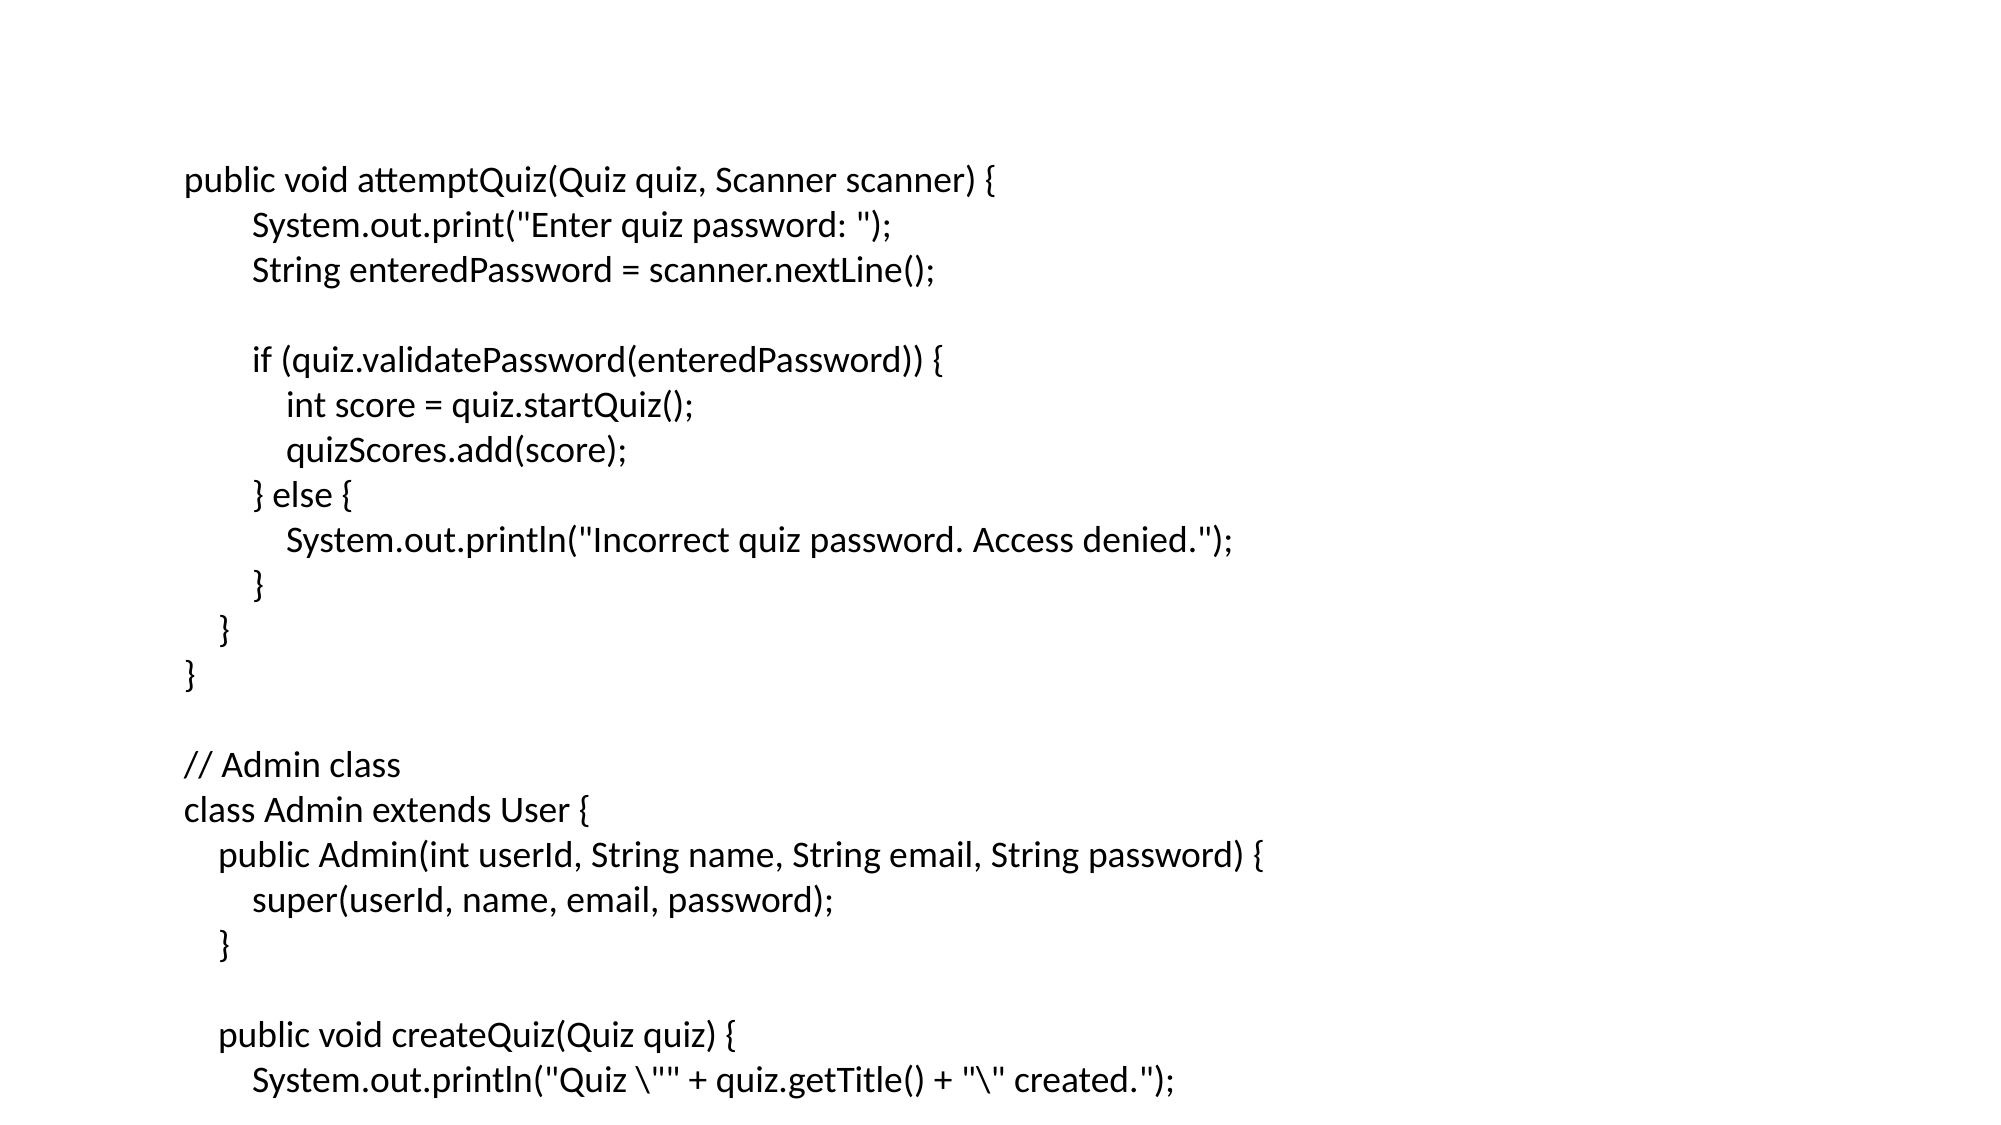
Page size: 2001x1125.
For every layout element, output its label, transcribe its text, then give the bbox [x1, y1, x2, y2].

text_box public void attemptQuiz(Quiz quiz, Scanner scanner) { System.out.print("Enter quiz password: "); String enteredPassword = scanner.nextLine(); if (quiz.validatePassword(enteredPassword)) { int score = quiz.startQuiz(); quizScores.add(score); } else { System.out.println("Incorrect quiz password. Access denied."); } } } // Admin class class Admin extends User { public Admin(int userId, String name, String email, String password) { super(userId, name, email, password); } public void createQuiz(Quiz quiz) { System.out.println("Quiz \"" + quiz.getTitle() + "\" created."); [169, 147, 1281, 1125]
